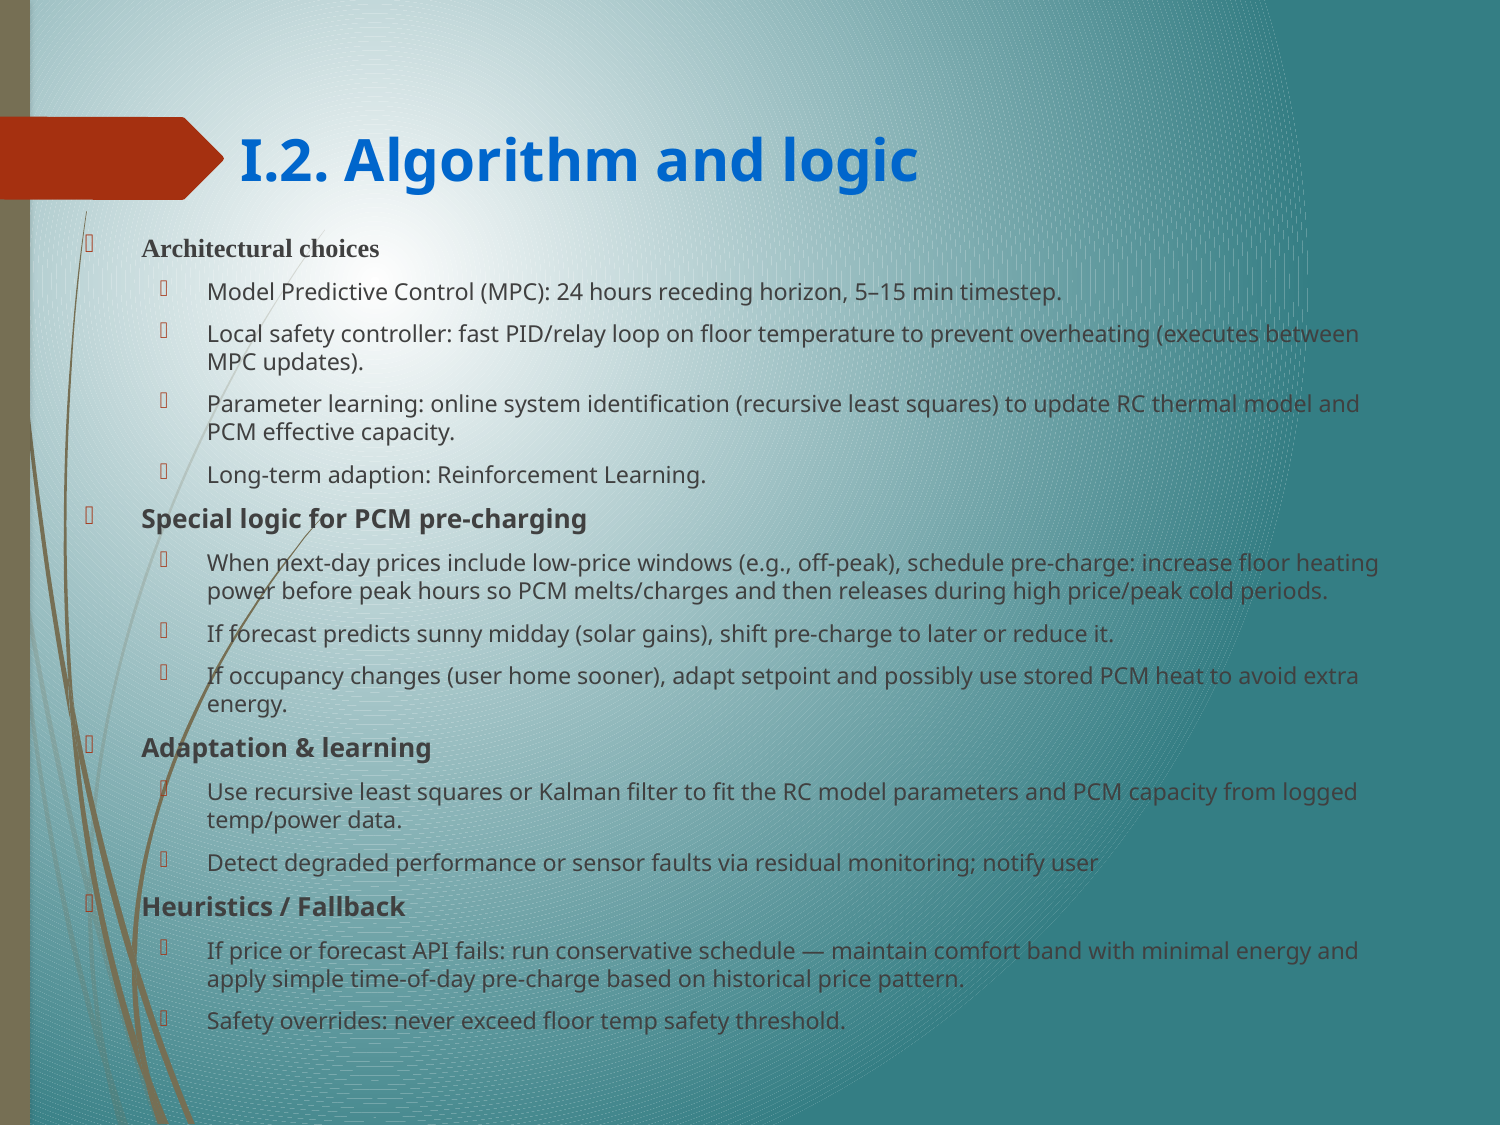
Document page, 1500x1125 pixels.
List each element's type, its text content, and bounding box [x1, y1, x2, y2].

list Architectural choices Model Predictive Control (MPC): 24 hours receding horizon, 5–15 min timestep. Local safety controller: fast PID/relay loop on floor temperature to prevent overheating (executes between MPC updates). Parameter learning: online system identification (recursive least squares) to update RC thermal model and PCM effective capacity. Long-term adaption: Reinforcement Learning. Special logic for PCM pre-charging When next-day prices include low-price windows (e.g., off-peak), schedule pre-charge: increase floor heating power before peak hours so PCM melts/charges and then releases during high price/peak cold periods. If forecast predicts sunny midday (solar gains), shift pre-charge to later or reduce it. If occupancy changes (user home sooner), adapt setpoint and possibly use stored PCM heat to avoid extra energy. Adaptation & learning Use recursive least squares or Kalman filter to fit the RC model parameters and PCM capacity from logged temp/power data. Detect degraded performance or sensor faults via residual monitoring; notify user Heuristics / Fallback If price or forecast API fails: run conservative schedule — maintain comfort band with minimal energy and apply simple time-of-day pre-charge based on historical price pattern. Safety overrides: never exceed floor temp safety threshold. [69, 223, 1400, 1052]
text_box I.2. Algorithm and logic [225, 115, 1367, 234]
